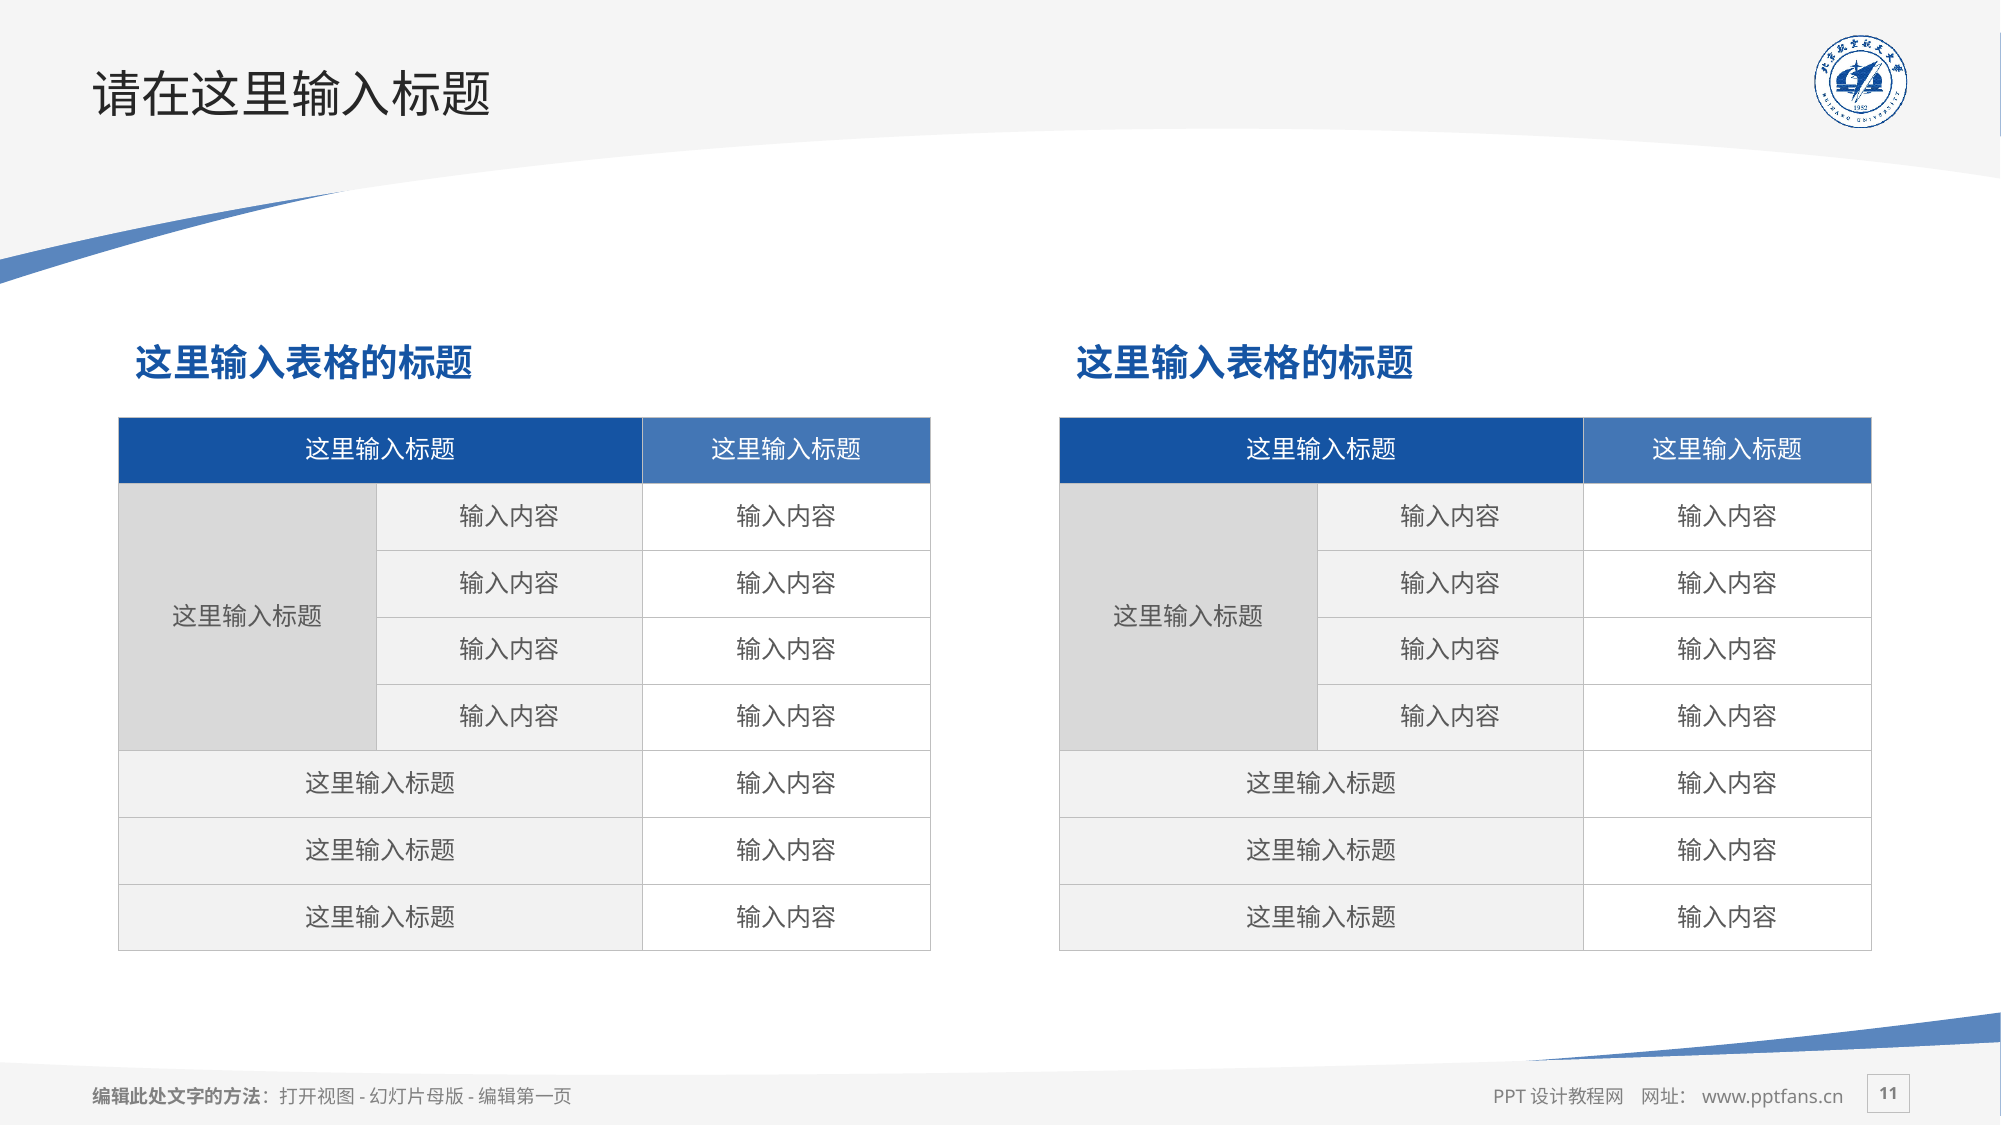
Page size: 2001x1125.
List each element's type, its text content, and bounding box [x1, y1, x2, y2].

table_cell 这里输入标题 [119, 484, 376, 750]
table_cell 输入内容 [1318, 618, 1583, 684]
table_cell 输入内容 [643, 751, 930, 817]
table_header 这里输入标题 [119, 418, 642, 483]
table_cell 输入内容 [1584, 885, 1871, 950]
table_cell 输入内容 [643, 818, 930, 884]
table_cell 输入内容 [1584, 751, 1871, 817]
text_box 这里输入表格的标题 [120, 345, 489, 392]
table_cell 这里输入标题 [1060, 751, 1583, 817]
table_cell 输入内容 [1318, 551, 1583, 617]
table_cell 这里输入标题 [1060, 484, 1317, 750]
table_cell 输入内容 [1584, 818, 1871, 884]
table_cell 这里输入标题 [119, 818, 642, 884]
picture [1812, 33, 1909, 130]
table_cell 这里输入标题 [1060, 885, 1583, 950]
table_cell 输入内容 [377, 685, 642, 750]
table_cell 输入内容 [643, 551, 930, 617]
table_cell 输入内容 [1318, 685, 1583, 750]
table_cell 输入内容 [377, 551, 642, 617]
table_cell 输入内容 [1584, 618, 1871, 684]
table_cell 输入内容 [643, 685, 930, 750]
table_cell 输入内容 [377, 618, 642, 684]
table_cell 这里输入标题 [1060, 818, 1583, 884]
title 请在这里输入标题 [79, 57, 1880, 146]
table_cell 输入内容 [1584, 551, 1871, 617]
table_cell 输入内容 [643, 618, 930, 684]
table_cell 输入内容 [1318, 484, 1583, 550]
table_cell 输入内容 [1584, 484, 1871, 550]
table_header 这里输入标题 [1584, 418, 1871, 483]
table_cell 输入内容 [643, 484, 930, 550]
text_box 这里输入表格的标题 [1061, 345, 1429, 392]
table_cell 输入内容 [1584, 685, 1871, 750]
table_header 这里输入标题 [1060, 418, 1583, 483]
table_cell 输入内容 [643, 885, 930, 950]
table_cell 输入内容 [377, 484, 642, 550]
table_header 这里输入标题 [643, 418, 930, 483]
table_cell 这里输入标题 [119, 751, 642, 817]
table_cell 这里输入标题 [119, 885, 642, 950]
